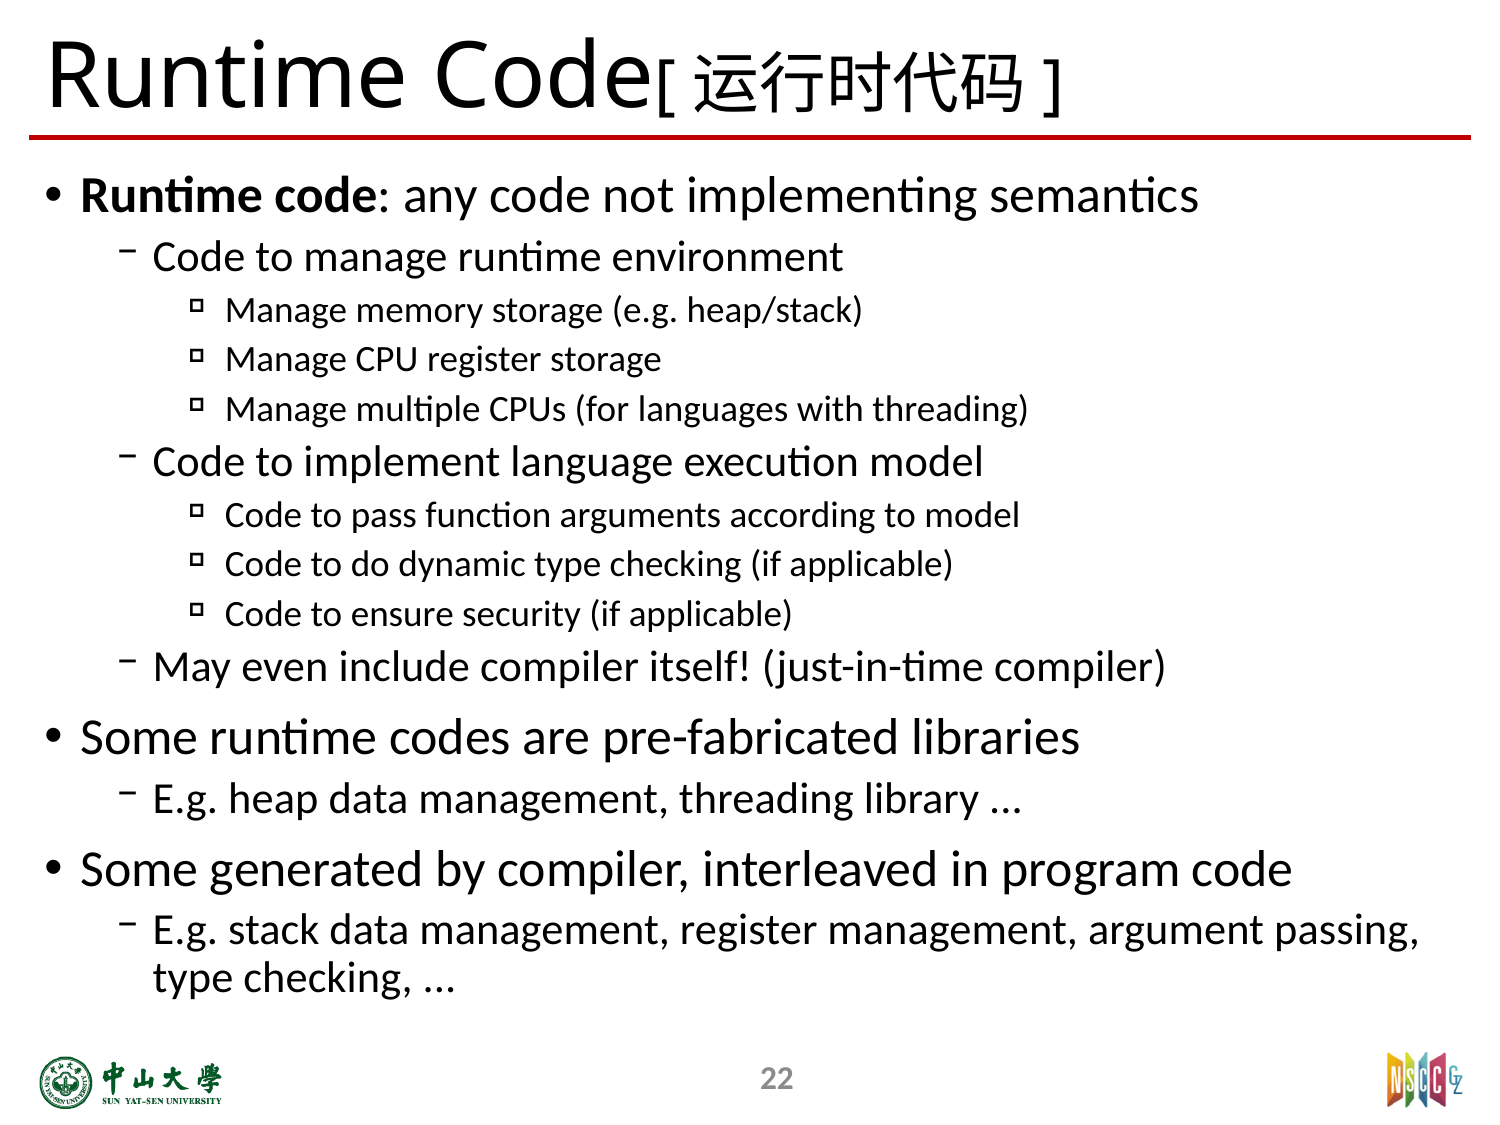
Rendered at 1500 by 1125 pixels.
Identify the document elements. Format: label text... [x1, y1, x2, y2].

picture [29, 1049, 231, 1118]
picture [1376, 1042, 1471, 1116]
list Runtime code: any code not implementing semantics ­ Code to manage runtime environment Manage memory storage (e.g. heap/stack) Manage CPU register storage Manage multiple CPUs (for languages with threading) ­ Code to implement language execution model Code to pass function arguments according to model Code to do dynamic type checking (if applicable) Code to ensure security (if applicable) ­ May even include compiler itself! (just-in-time compiler) Some runtime codes are pre-fabricated libraries E.g. heap data management, threading library ... Some generated by compiler, interleaved in program code ­ E.g. stack data management, register management, argument passing, type checking, ... [29, 160, 1471, 1014]
title Runtime Code[运行时代码] [29, 19, 1471, 138]
slide_number 22 [608, 1045, 946, 1106]
